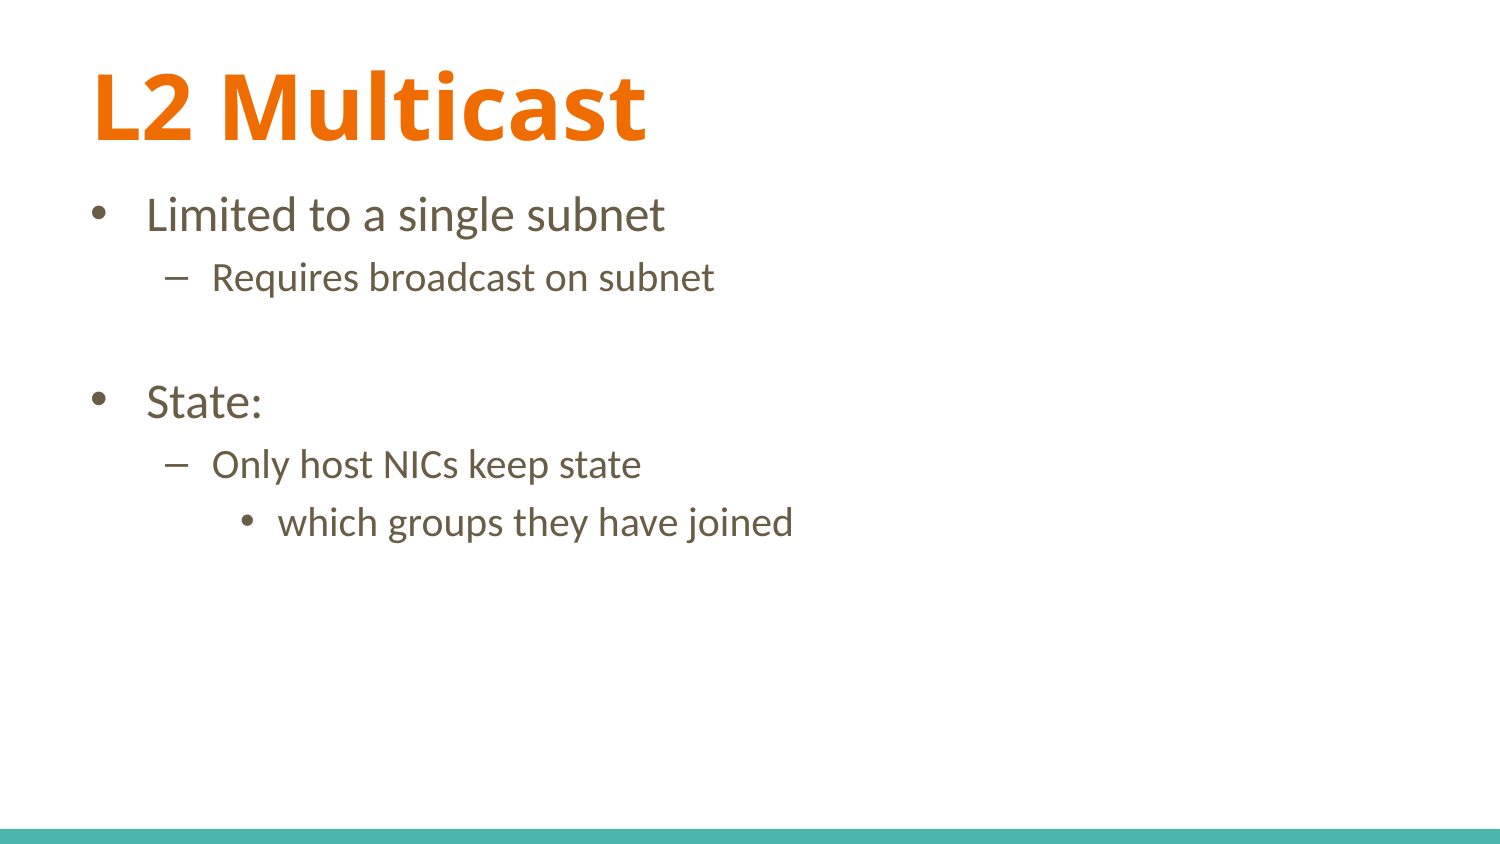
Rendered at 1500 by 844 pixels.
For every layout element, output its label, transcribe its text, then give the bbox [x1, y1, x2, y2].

list Limited to a single subnet Requires broadcast on subnet State: Only host NICs keep state which groups they have joined [75, 174, 1464, 779]
title L2 Multicast [75, 33, 1425, 174]
